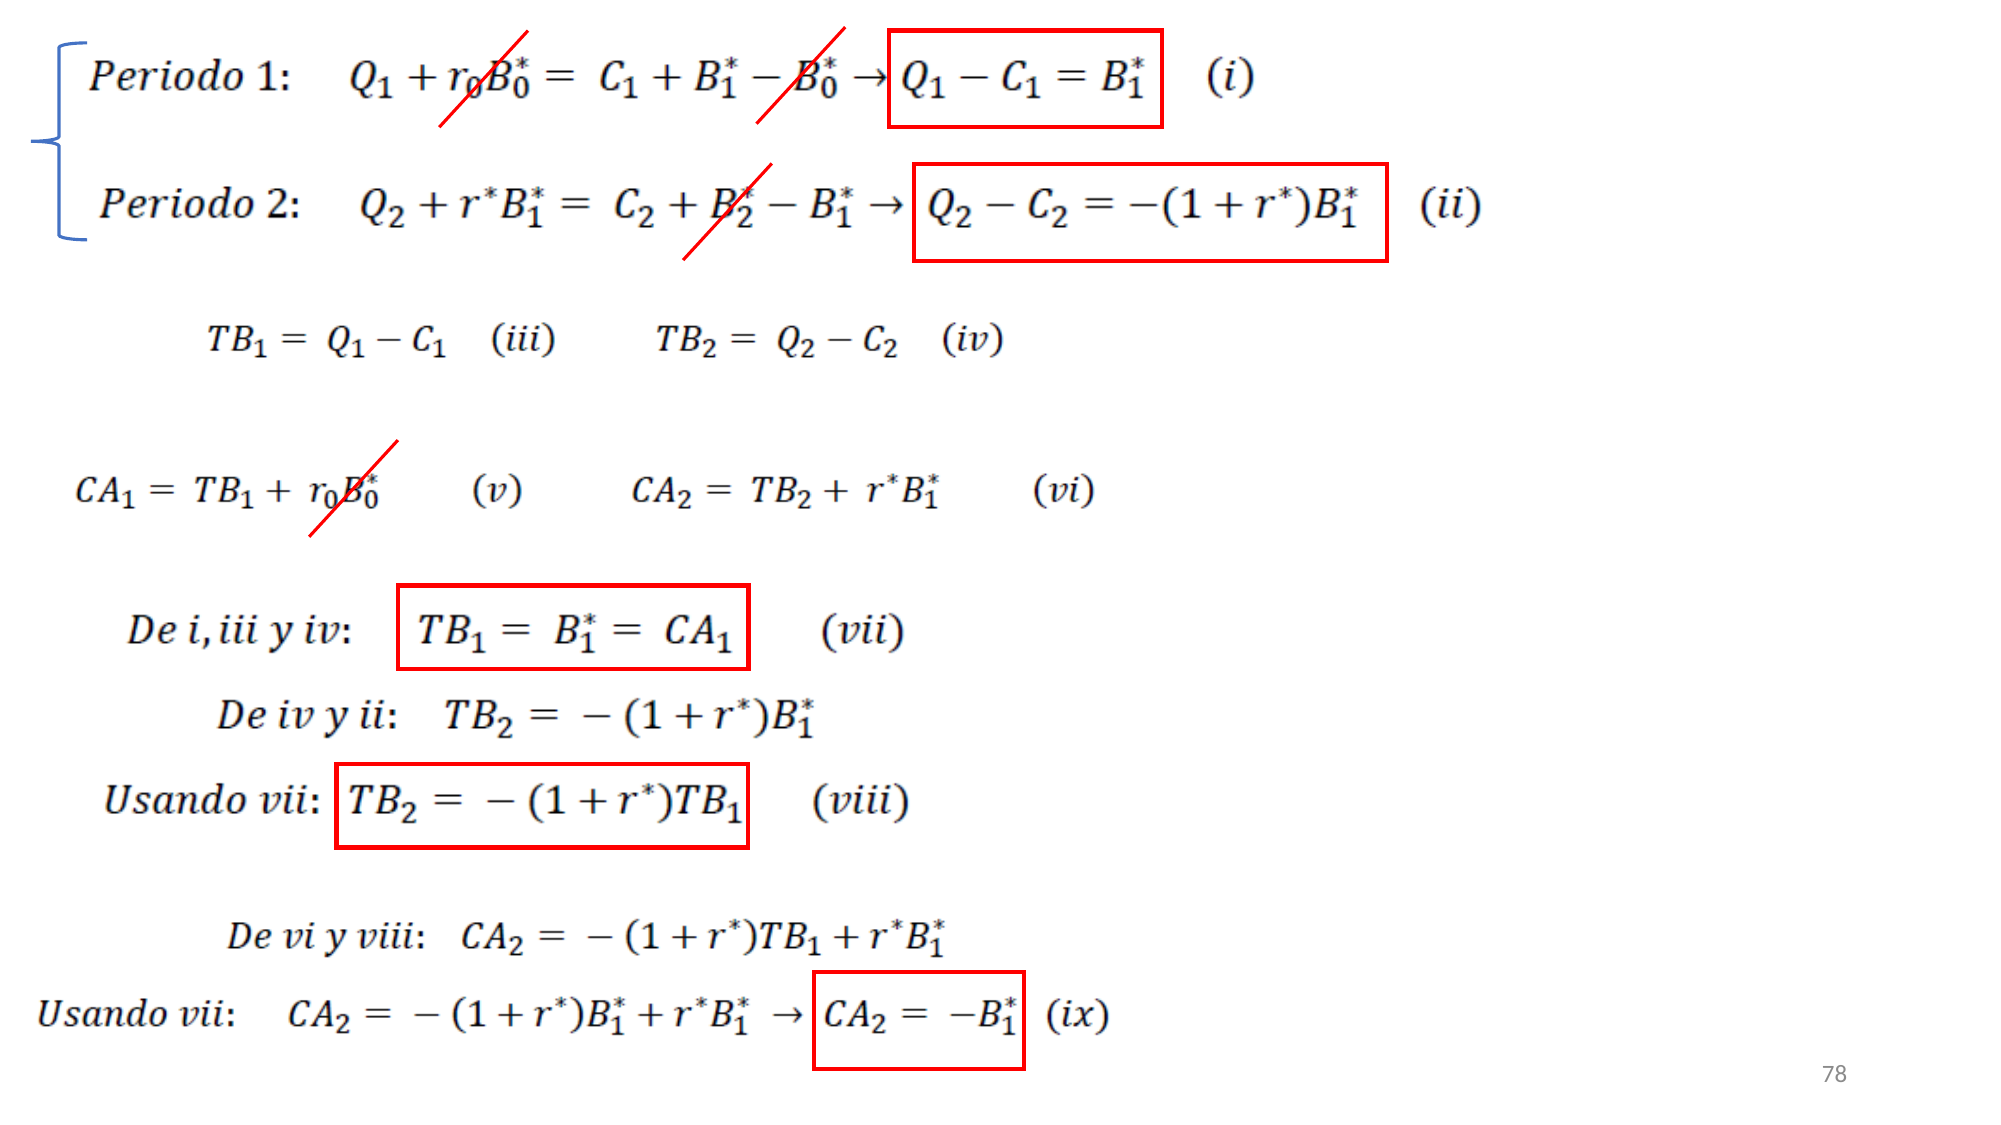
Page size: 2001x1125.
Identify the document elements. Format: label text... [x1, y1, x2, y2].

slide_number 78 [1412, 1042, 1863, 1103]
picture [87, 152, 1492, 261]
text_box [683, 163, 772, 260]
text_box [397, 585, 749, 589]
text_box [30, 44, 88, 241]
picture [63, 18, 1298, 128]
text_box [756, 27, 846, 124]
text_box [439, 30, 529, 128]
picture [17, 909, 1129, 1056]
picture [30, 278, 1103, 552]
picture [87, 589, 927, 848]
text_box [309, 440, 398, 537]
text_box [813, 1056, 1025, 1070]
